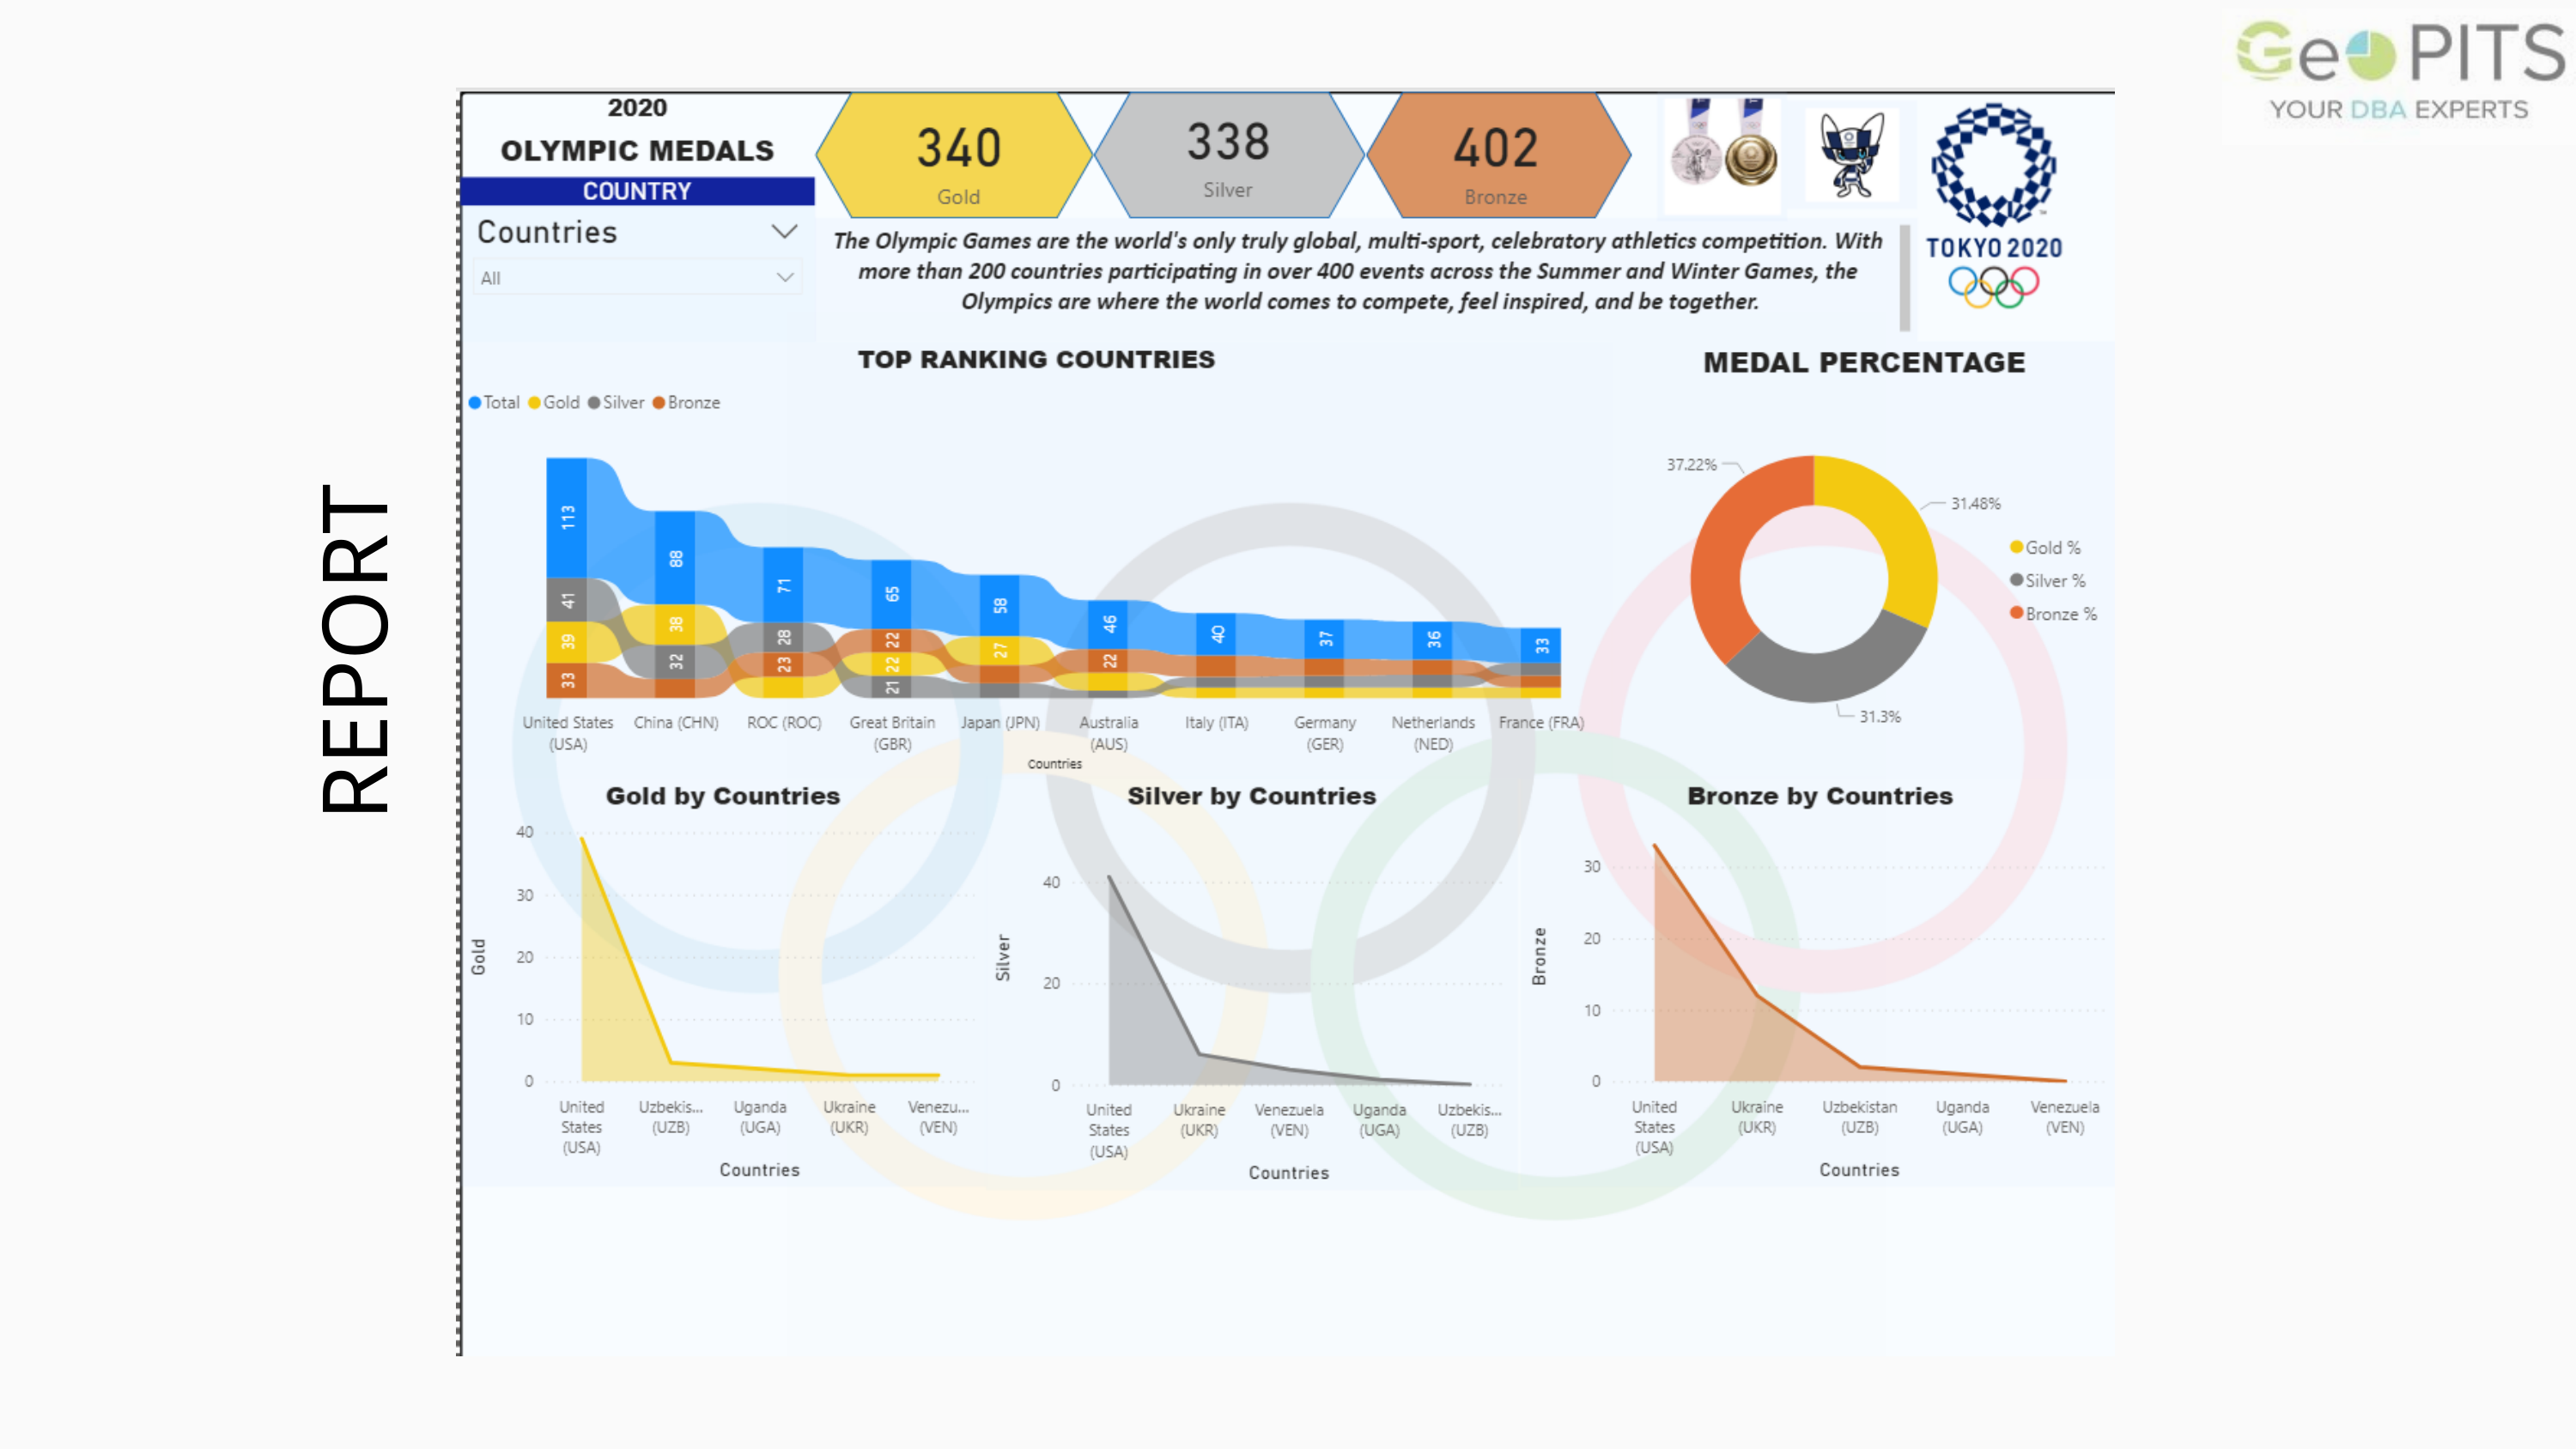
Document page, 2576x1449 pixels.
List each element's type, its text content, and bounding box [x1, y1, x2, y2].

picture [456, 88, 2115, 1357]
picture [2222, 8, 2576, 145]
text_box REPORT [279, 144, 406, 1161]
